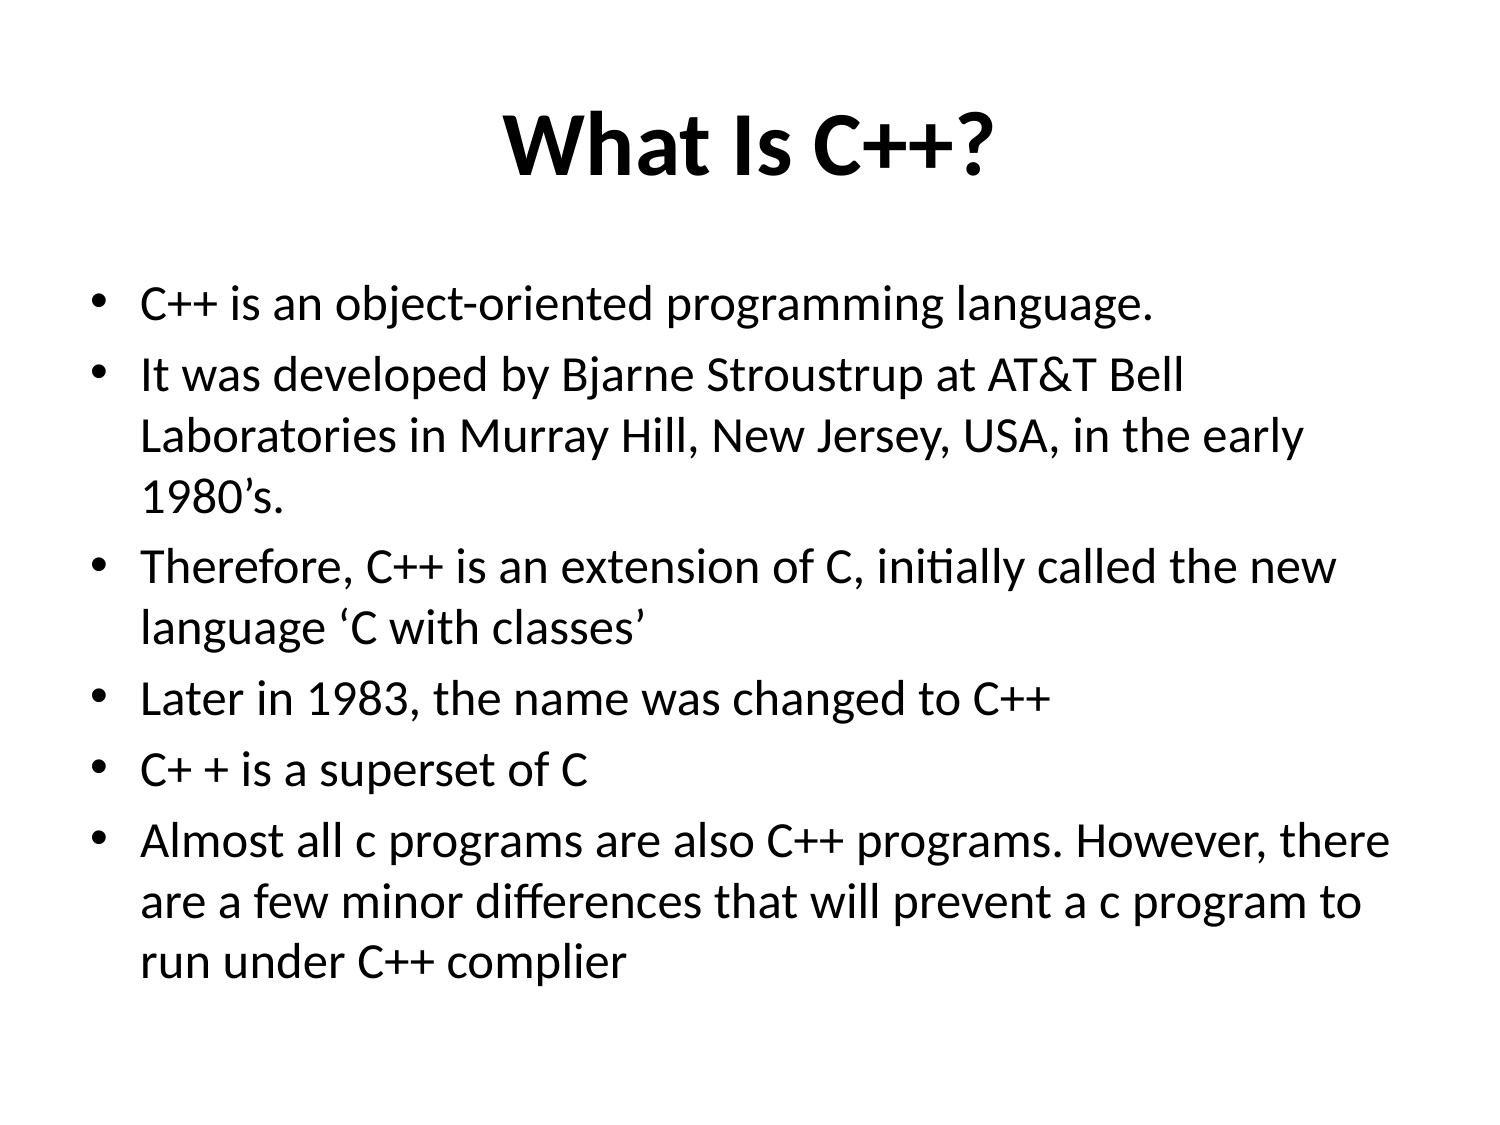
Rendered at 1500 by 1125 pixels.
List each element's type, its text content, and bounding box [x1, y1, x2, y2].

title What Is C++? [75, 45, 1425, 233]
list C++ is an object-oriented programming language. It was developed by Bjarne Stroustrup at AT&T Bell Laboratories in Murray Hill, New Jersey, USA, in the early 1980’s. Therefore, C++ is an extension of C, initially called the new language ‘C with classes’ Later in 1983, the name was changed to C++ C+ + is a superset of C Almost all c programs are also C++ programs. However, there are a few minor differences that will prevent a c program to run under C++ complier [75, 262, 1425, 1005]
